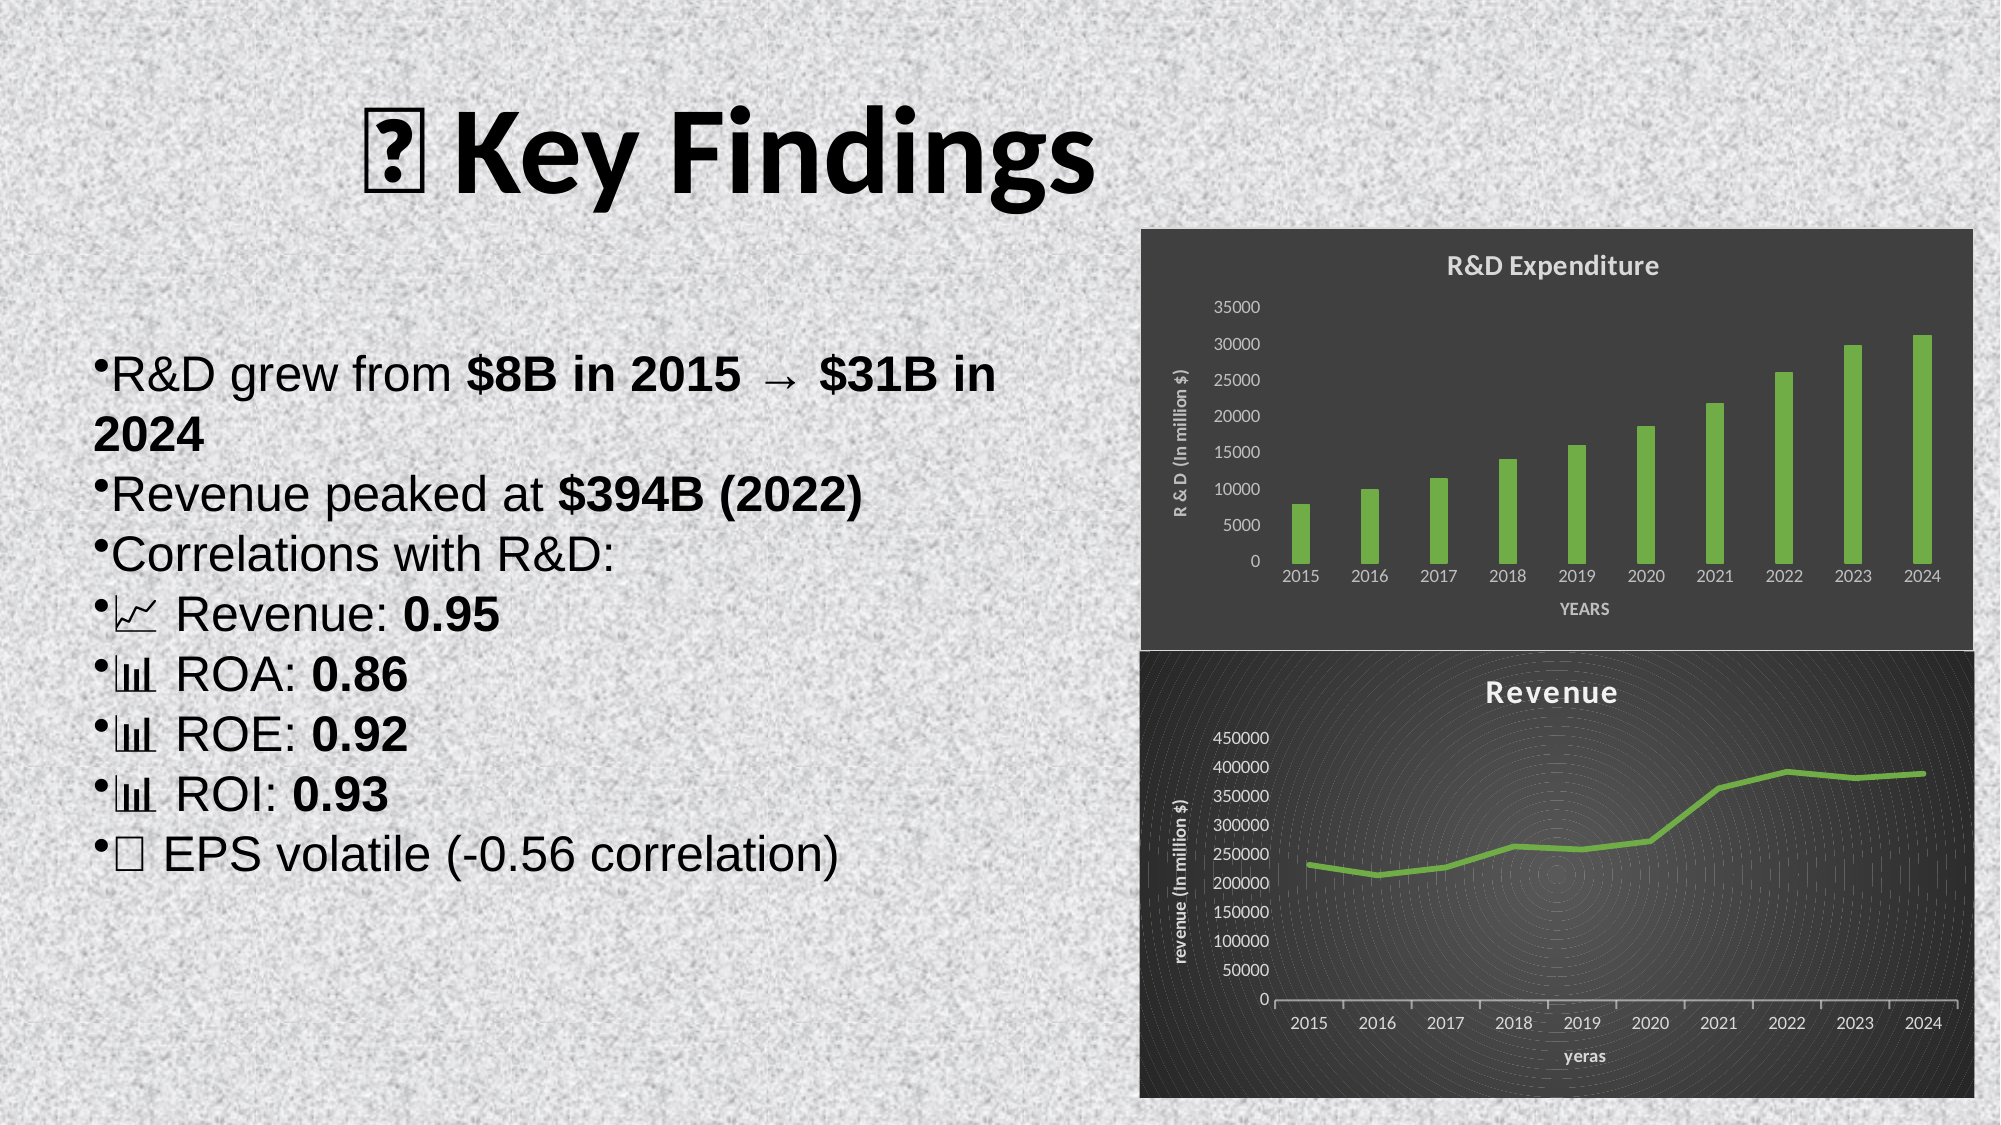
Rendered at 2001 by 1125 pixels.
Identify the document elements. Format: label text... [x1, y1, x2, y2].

text_box R&D grew from $8B in 2015 → $31B in 2024 Revenue peaked at $394B (2022) Correlations with R&D: 📈 Revenue: 0.95 📊 ROA: 0.86 📊 ROE: 0.92 📊 ROI: 0.93 ❌ EPS volatile (-0.56 correlation) [78, 334, 1079, 889]
text_box ✅ Key Findings [347, 60, 1348, 226]
chart [1139, 227, 1975, 1098]
